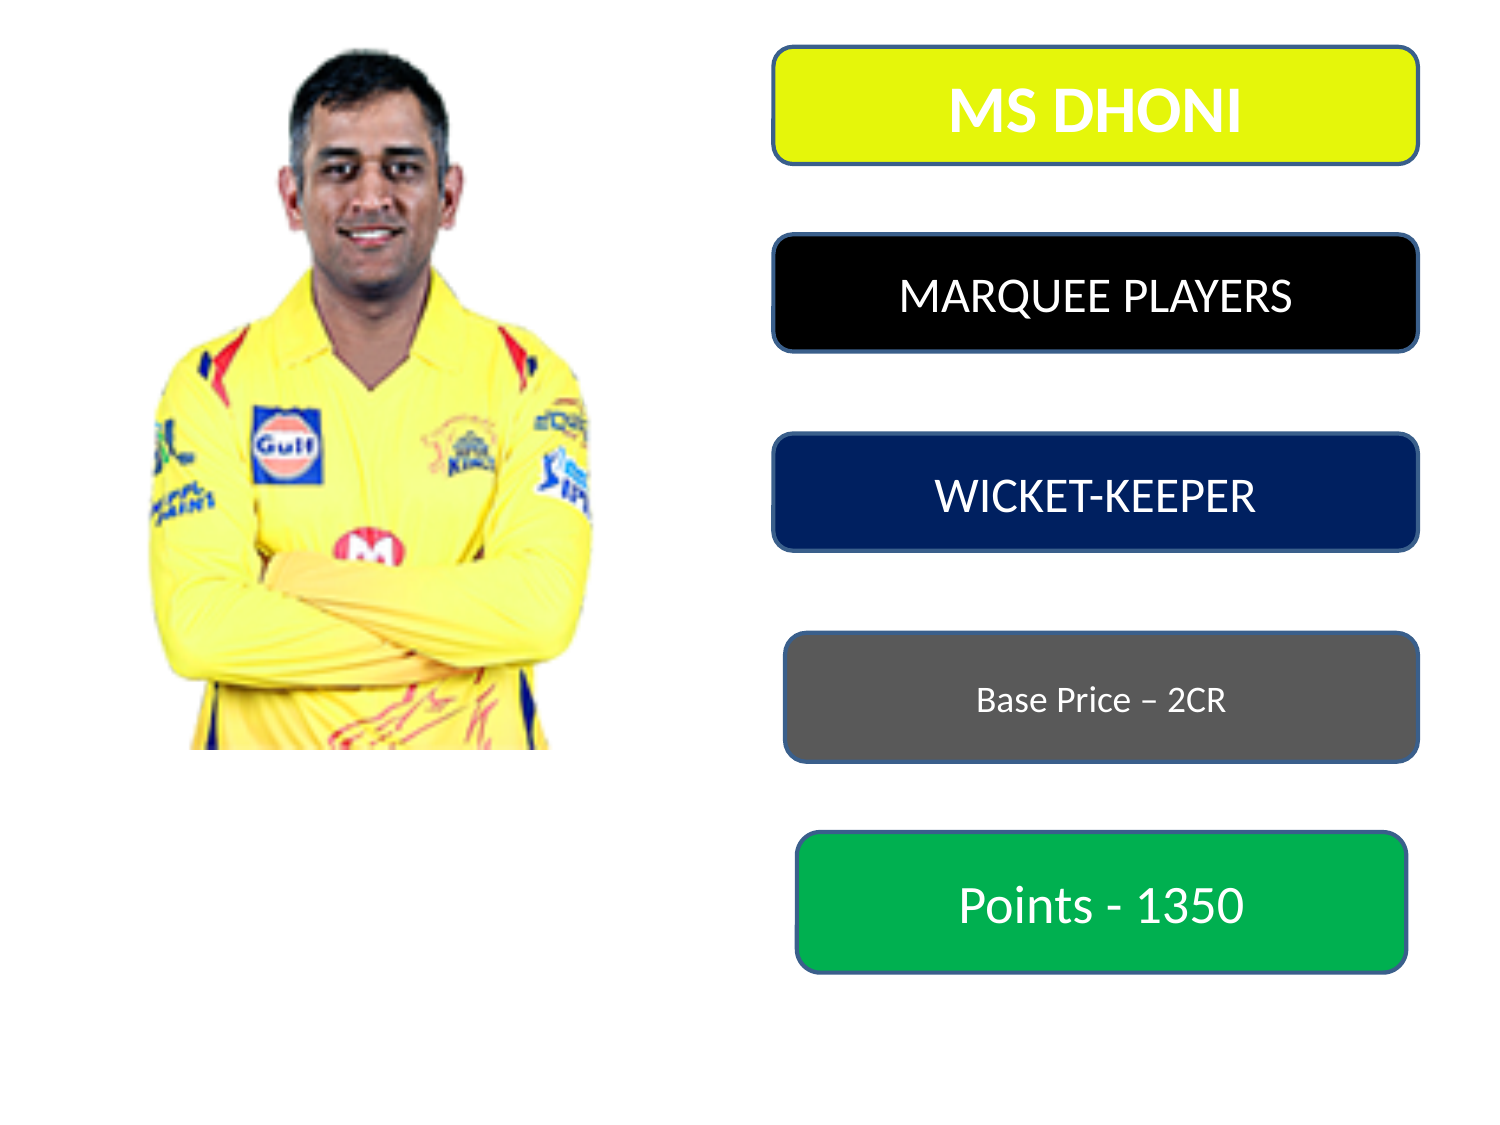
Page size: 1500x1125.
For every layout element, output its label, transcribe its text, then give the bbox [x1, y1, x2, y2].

text_box MARQUEE PLAYERS [771, 232, 1421, 354]
text_box Points - 1350 [794, 829, 1409, 975]
picture [0, 0, 745, 751]
text_box Base Price – 2CR [782, 630, 1421, 764]
text_box MS DHONI [771, 44, 1421, 167]
text_box WICKET-KEEPER [771, 431, 1421, 553]
